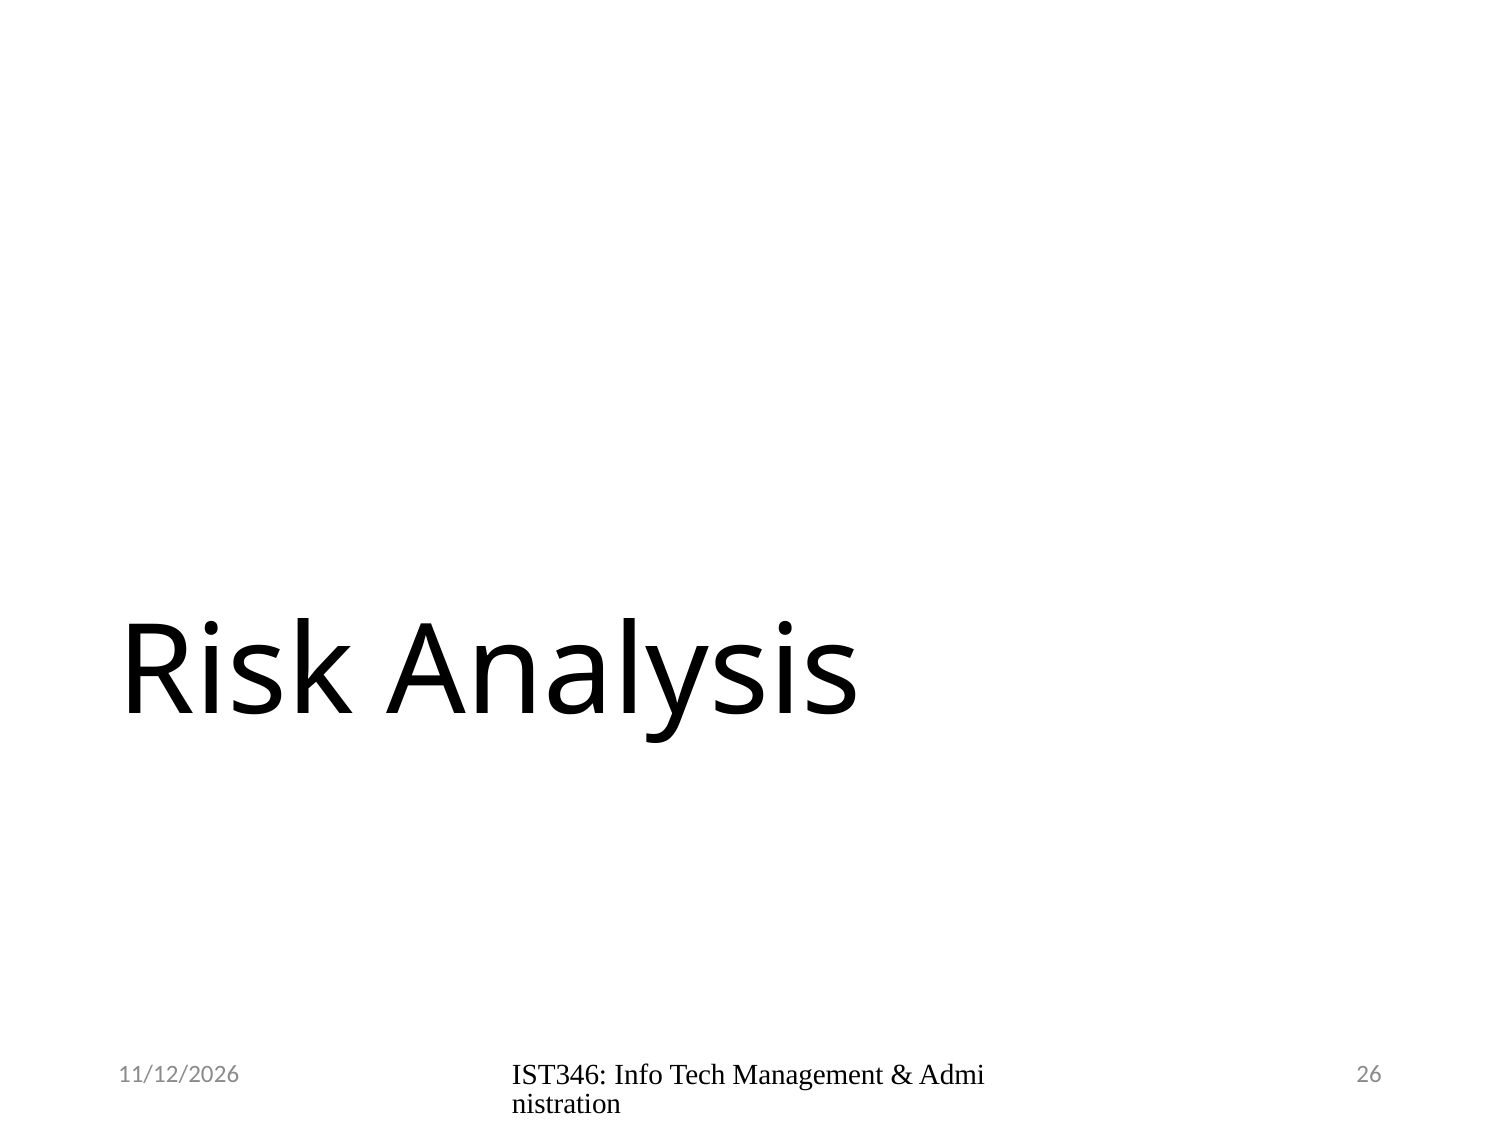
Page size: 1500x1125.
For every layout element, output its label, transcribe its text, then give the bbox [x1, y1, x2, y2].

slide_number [103, 1042, 441, 1103]
footer IST346: Info Tech Management & Administration [496, 1042, 1004, 1103]
title Risk Analysis [102, 280, 1397, 749]
slide_number 26 [1059, 1042, 1397, 1103]
